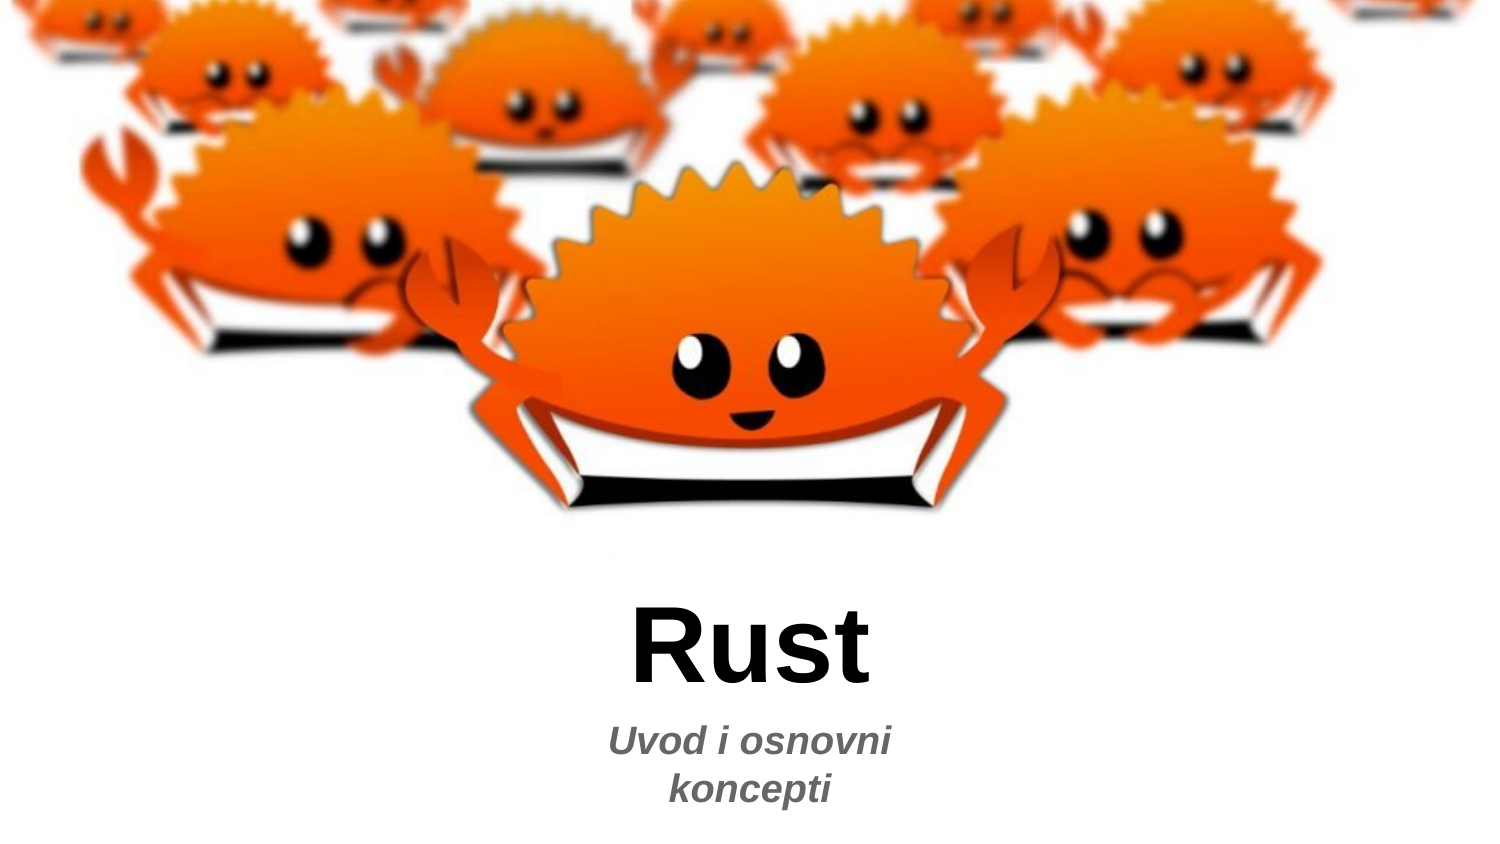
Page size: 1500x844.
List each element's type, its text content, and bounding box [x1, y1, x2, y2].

title Rust [51, 568, 1449, 719]
text_box Uvod i osnovni koncepti [516, 700, 984, 826]
picture [0, 0, 1500, 559]
